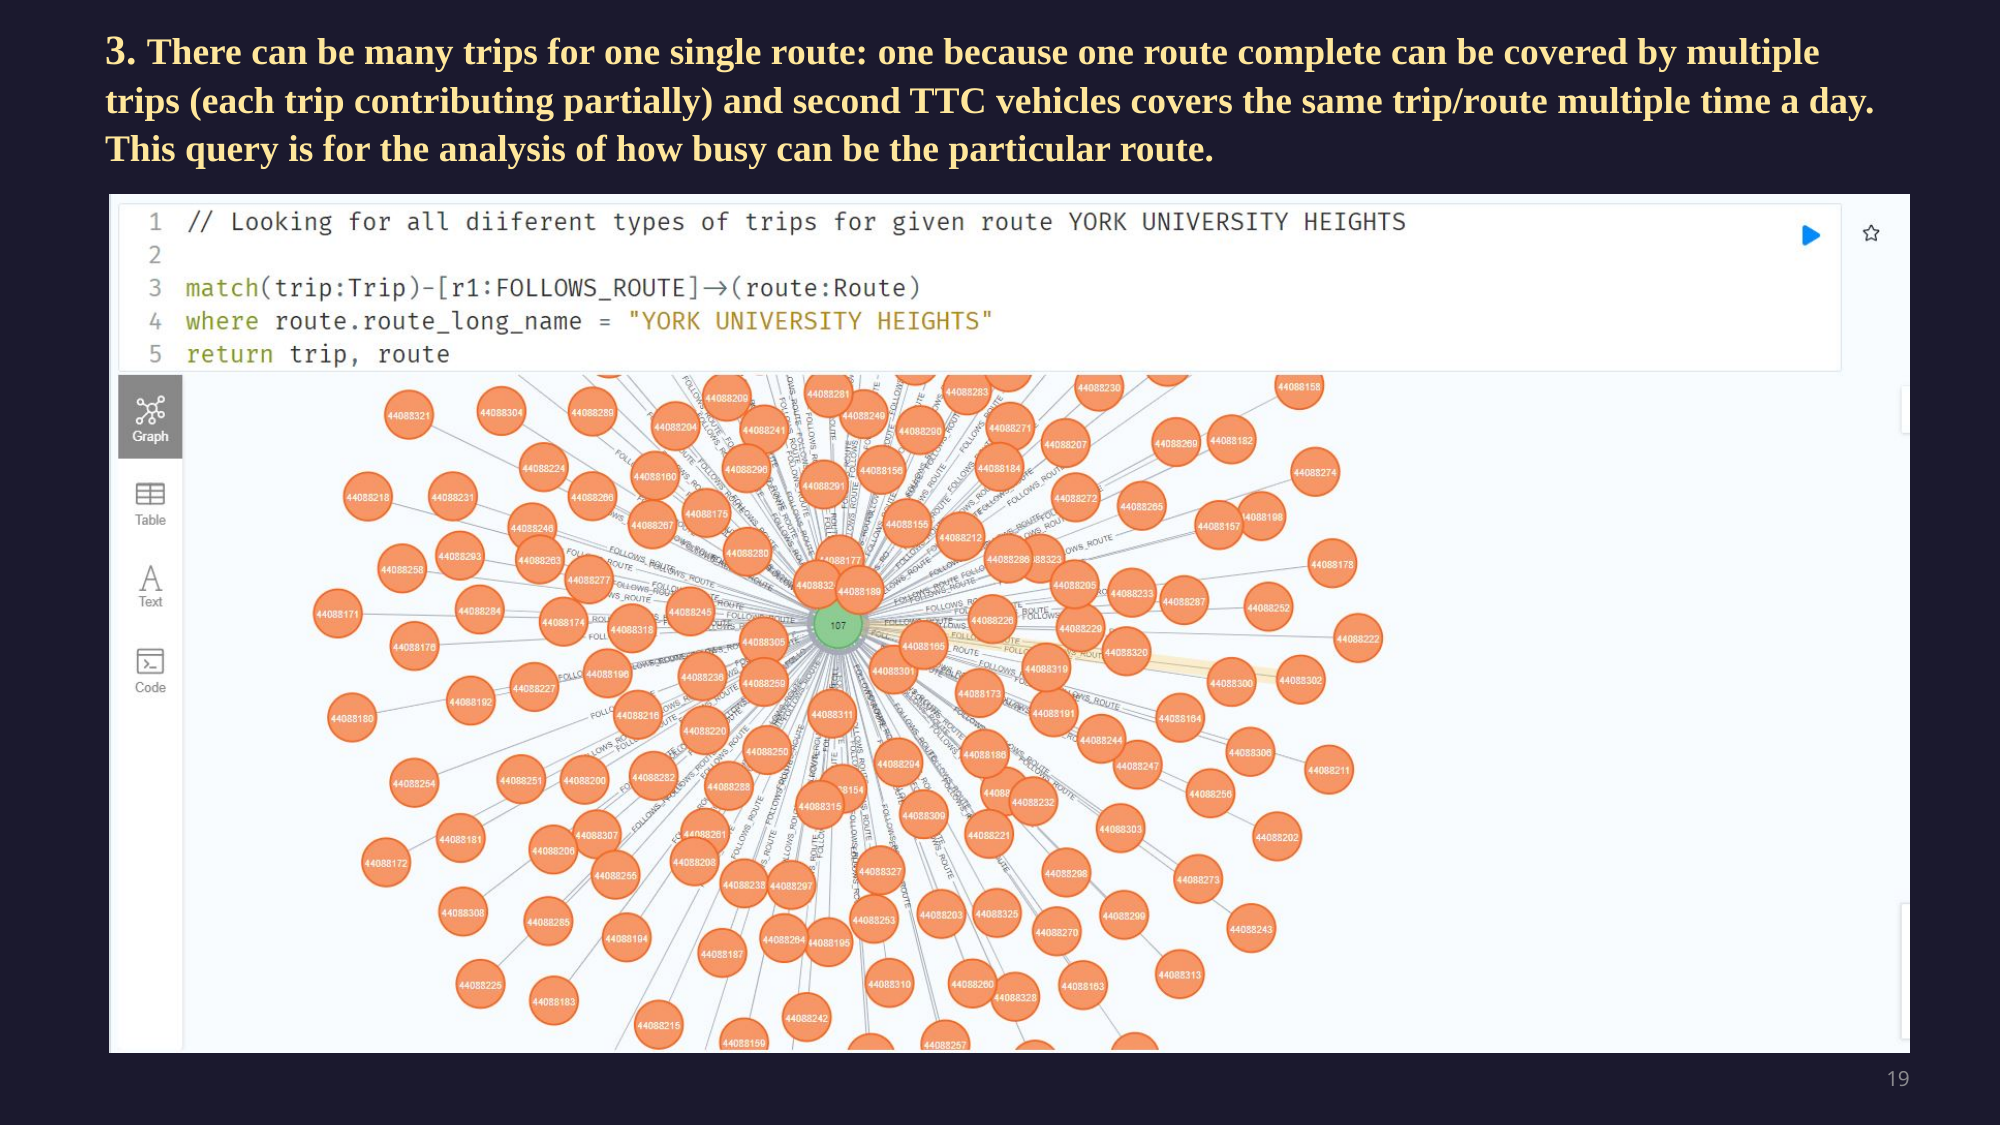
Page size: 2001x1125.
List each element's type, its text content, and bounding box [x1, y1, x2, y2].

title 3. There can be many trips for one single route: one because one route complete can be covered by multiple trips (each trip contributing partially) and second TTC vehicles covers the same trip/route multiple time a day. This query is for the analysis of how busy can be the particular route. [104, 16, 1896, 169]
slide_number 19 [1632, 1067, 1910, 1093]
picture [109, 194, 1910, 1053]
